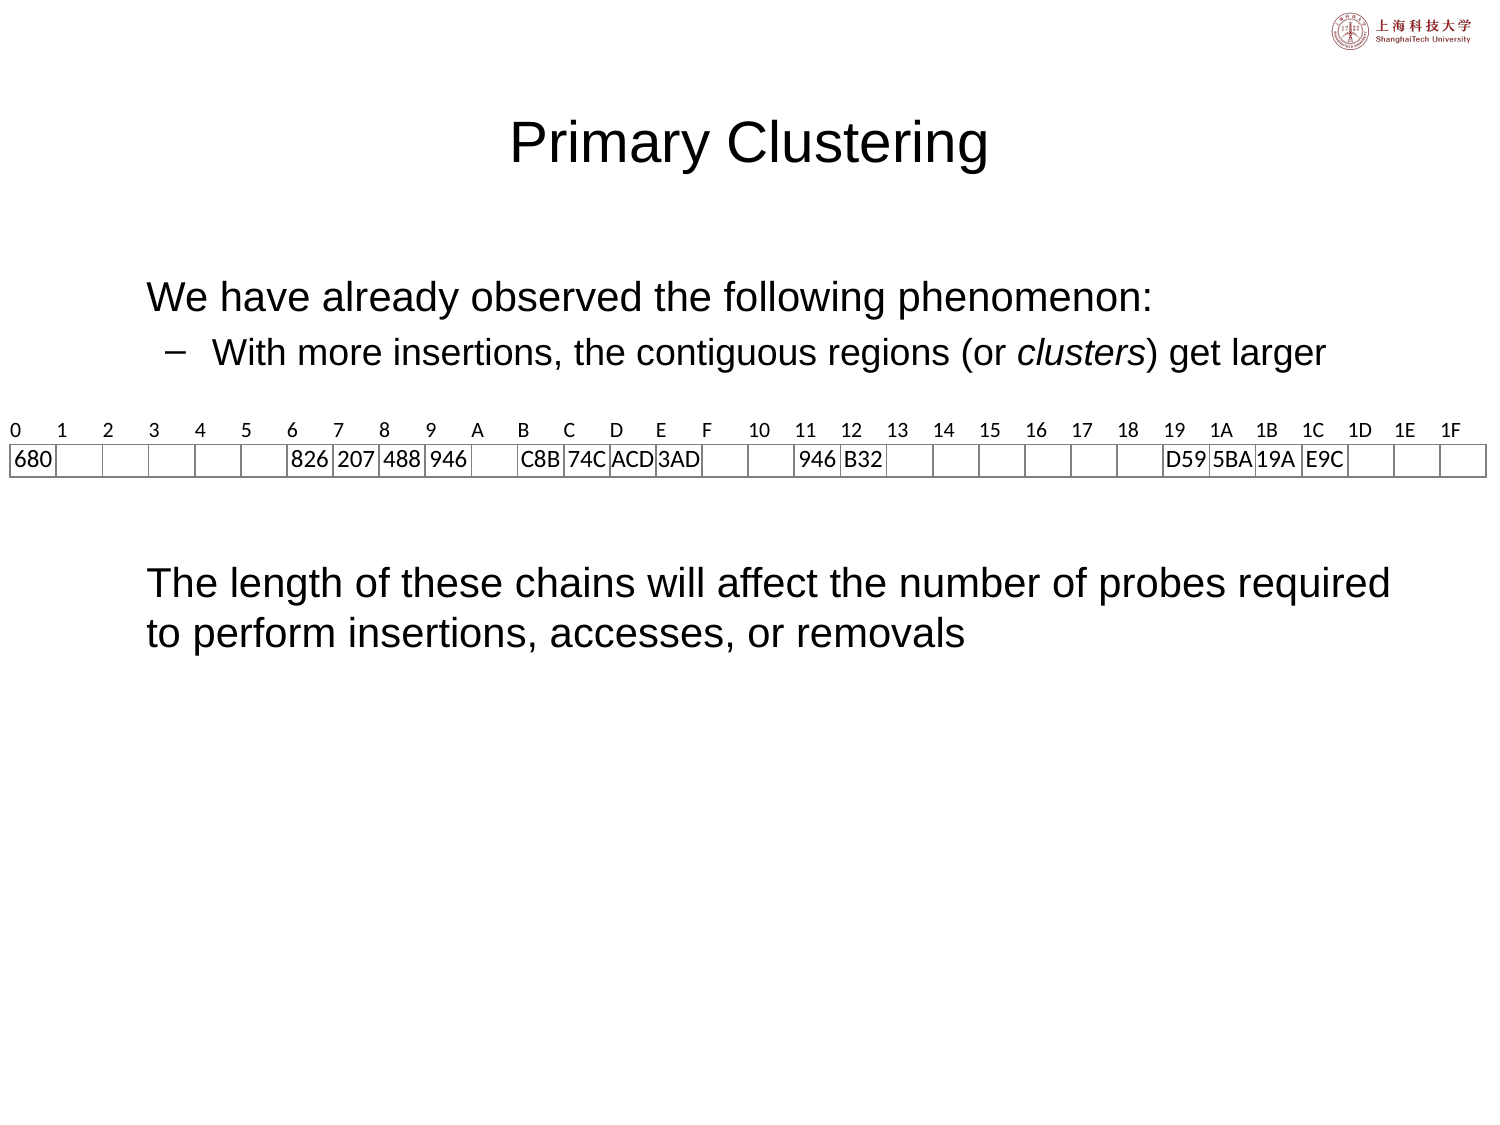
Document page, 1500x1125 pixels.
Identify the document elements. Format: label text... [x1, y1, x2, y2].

table_header 6 [287, 421, 333, 444]
table_cell D59 [1164, 445, 1209, 476]
table_cell C8B [518, 445, 563, 476]
list We have already observed the following phenomenon: With more insertions, the contiguous regions (or clusters) get larger The length of these chains will affect the number of probes required to perform insertions, accesses, or removals [74, 262, 1426, 421]
table_header 10 [748, 421, 794, 444]
title Primary Clustering [74, 44, 1426, 233]
table_cell [1026, 445, 1070, 476]
table_cell [472, 445, 517, 476]
table_header 3 [149, 421, 195, 444]
table_cell [887, 445, 932, 476]
table_header 5 [241, 421, 287, 444]
table_header 8 [379, 421, 425, 444]
table_cell 488 [380, 445, 424, 476]
table_cell E9C [1303, 445, 1347, 476]
table_header 12 [840, 421, 887, 444]
table_cell [1395, 445, 1439, 476]
table_cell [149, 445, 194, 476]
table_header B [518, 421, 564, 444]
table_cell [1441, 445, 1485, 476]
list We have already observed the following phenomenon: With more insertions, the contiguous regions (or clusters) get larger The length of these chains will affect the number of probes required to perform insertions, accesses, or removals [74, 478, 1426, 1006]
table_header 16 [1025, 421, 1071, 444]
table_header A [471, 421, 518, 444]
table_cell 946 [795, 445, 840, 476]
table_header F [702, 421, 748, 444]
picture [1327, 0, 1478, 109]
table_header 13 [887, 421, 933, 444]
table_header C [564, 421, 610, 444]
table_header D [610, 421, 656, 444]
table_cell [980, 445, 1024, 476]
table_header 4 [195, 421, 241, 444]
table_header 1C [1302, 421, 1348, 444]
table_cell [242, 445, 286, 476]
table_header 15 [979, 421, 1025, 444]
table_header 1 [56, 421, 102, 444]
table_header 9 [425, 421, 471, 444]
table_header 2 [102, 421, 149, 444]
table_cell ACD [611, 445, 655, 476]
table_header 1D [1348, 421, 1394, 444]
table_cell [196, 445, 240, 476]
table_header 18 [1117, 421, 1163, 444]
table_cell 207 [334, 445, 378, 476]
table_header 7 [333, 421, 379, 444]
table_cell 680 [11, 445, 55, 476]
table_cell [57, 445, 102, 476]
table_cell 19A [1256, 445, 1301, 476]
table_cell [1118, 445, 1162, 476]
table_cell 74C [565, 445, 609, 476]
table_cell [703, 445, 747, 476]
table_header 1F [1440, 421, 1486, 444]
table_header 14 [933, 421, 979, 444]
table_header 1A [1209, 421, 1256, 444]
table_cell [103, 445, 148, 476]
table_header 17 [1071, 421, 1117, 444]
table_cell B32 [841, 445, 886, 476]
table_cell [1072, 445, 1116, 476]
table_cell 3AD [657, 445, 701, 476]
table_cell [1349, 445, 1393, 476]
table_header 0 [10, 421, 56, 444]
table_header 11 [794, 421, 840, 444]
table_header 19 [1163, 421, 1209, 444]
table_header E [656, 421, 702, 444]
table_cell 826 [288, 445, 332, 476]
table_header 1B [1256, 421, 1302, 444]
table_cell 946 [426, 445, 471, 476]
table_cell [749, 445, 793, 476]
table_cell [934, 445, 978, 476]
table_header 1E [1394, 421, 1440, 444]
table_cell 5BA [1210, 445, 1255, 476]
